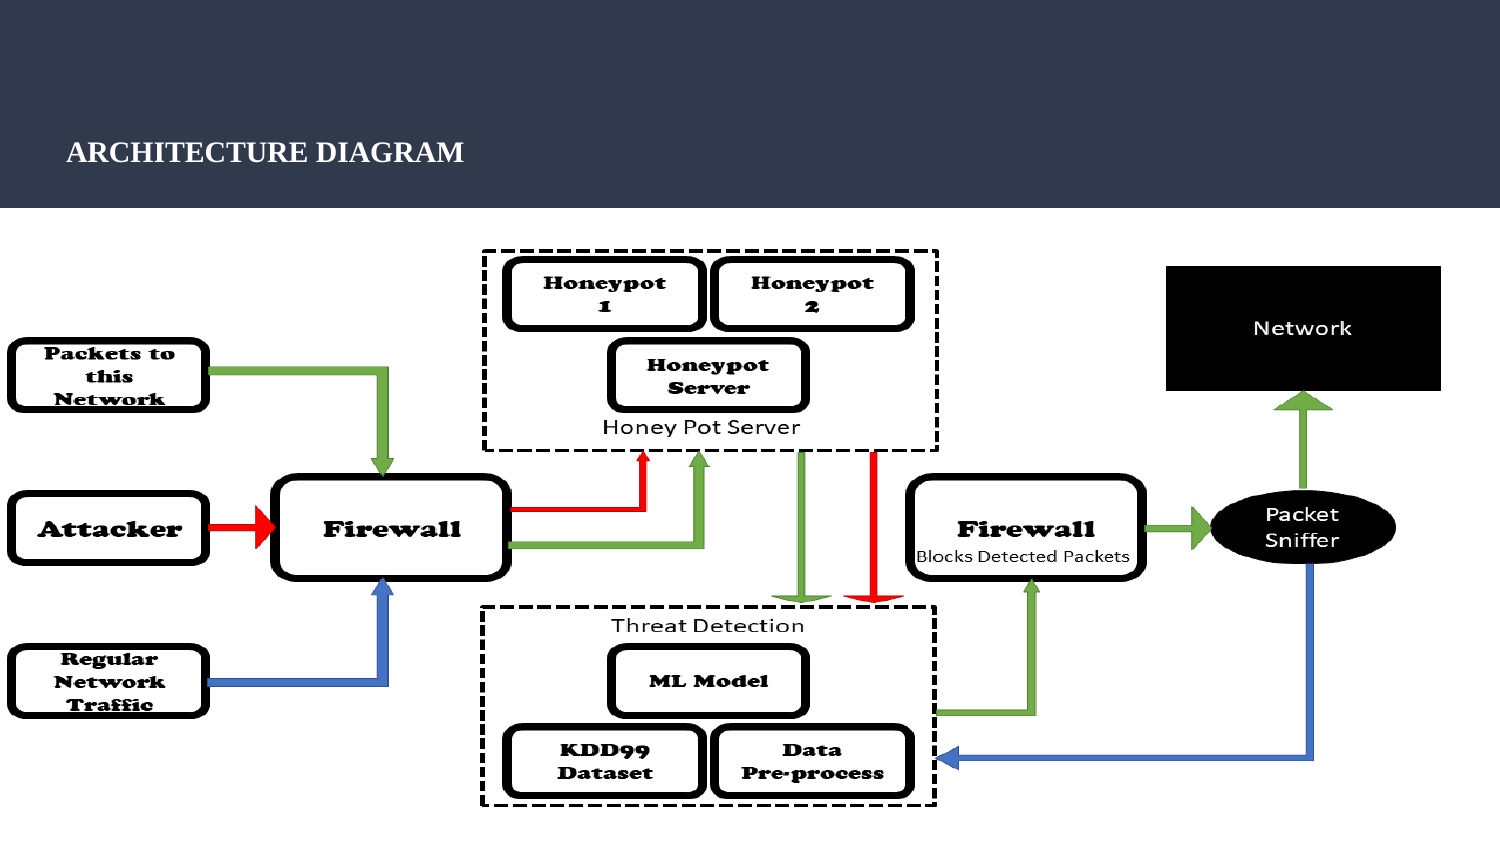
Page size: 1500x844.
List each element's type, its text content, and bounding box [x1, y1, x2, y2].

picture [0, 207, 1500, 844]
title ARCHITECTURE DIAGRAM [51, 82, 1449, 185]
